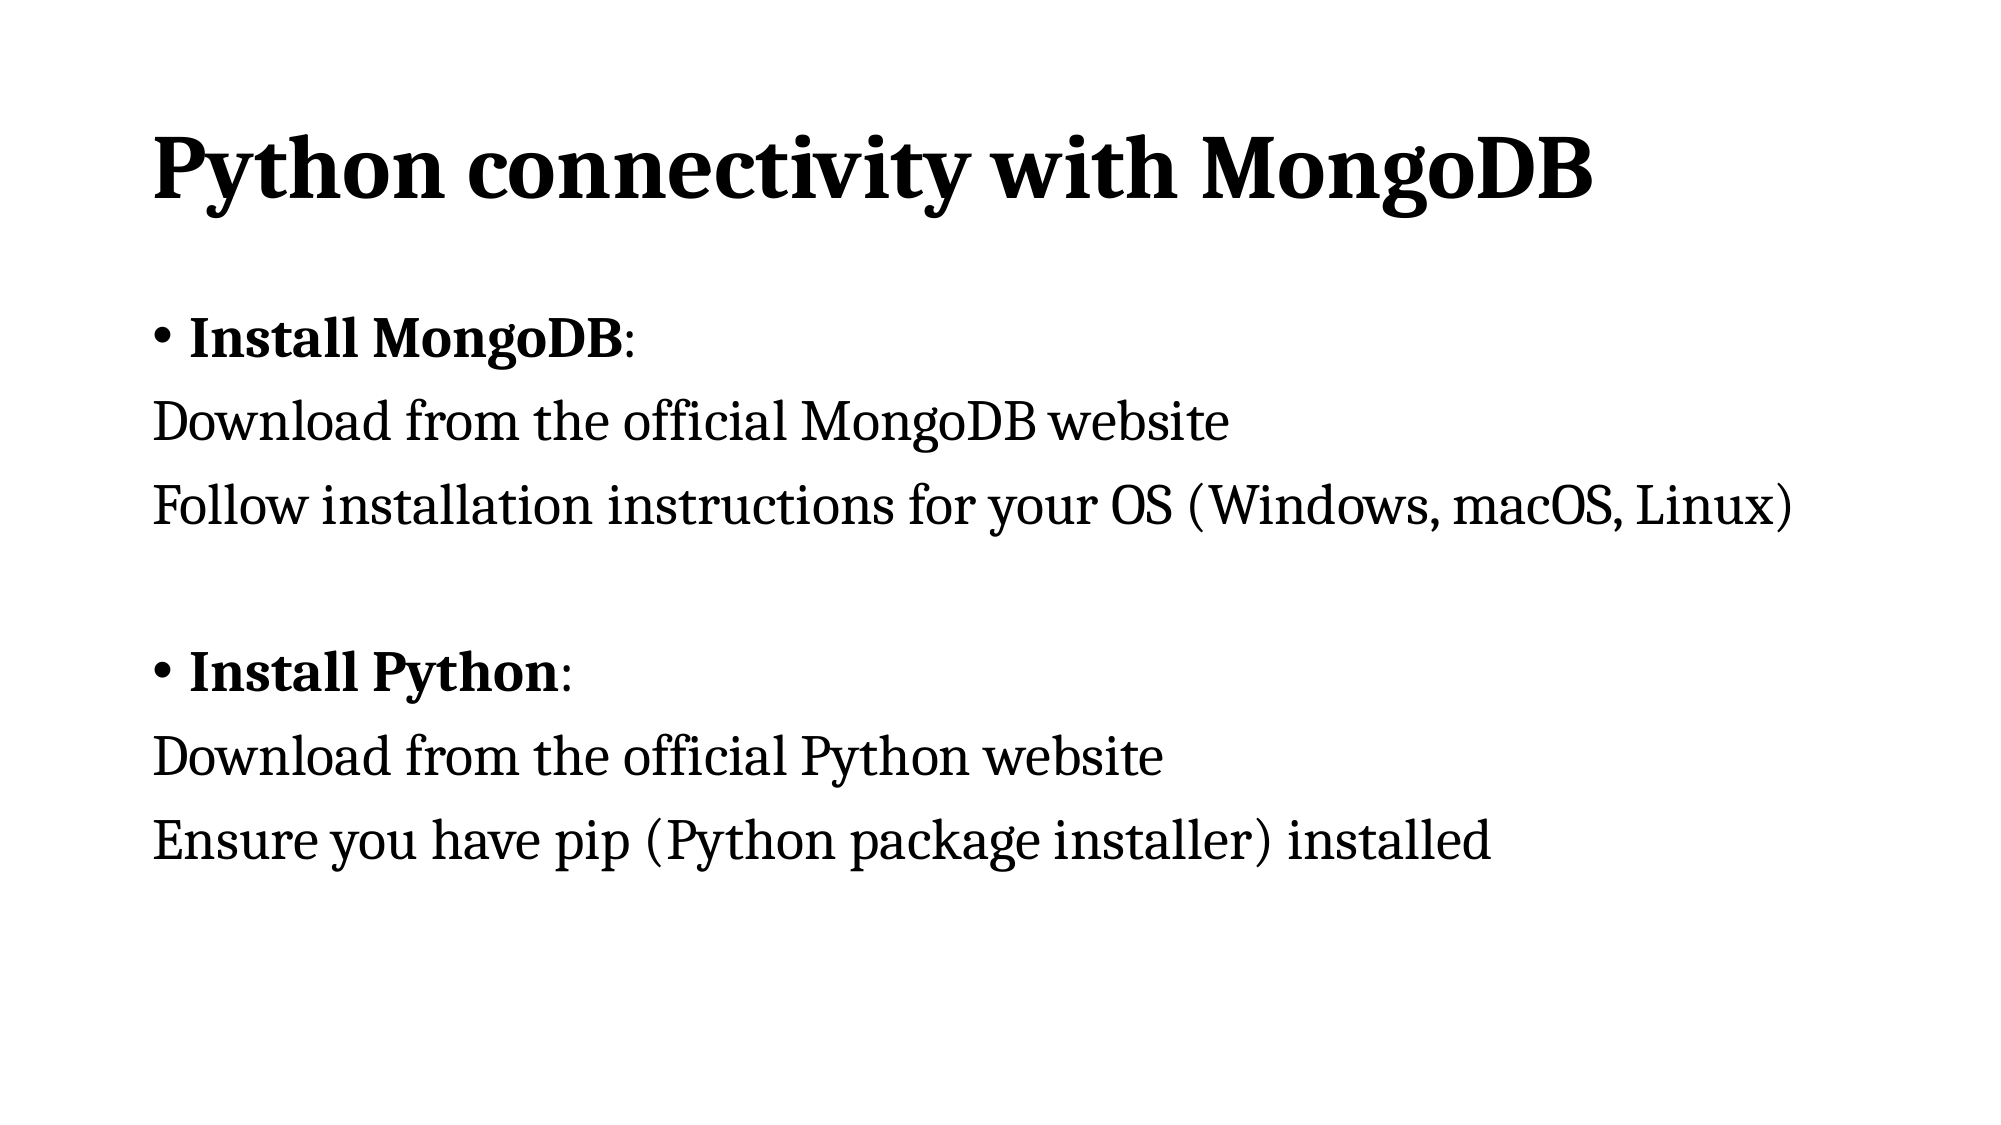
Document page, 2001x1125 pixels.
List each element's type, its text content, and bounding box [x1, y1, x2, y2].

list Install MongoDB: Download from the official MongoDB website Follow installation instructions for your OS (Windows, macOS, Linux) Install Python: Download from the official Python website Ensure you have pip (Python package installer) installed [137, 299, 1863, 1014]
title Python connectivity with MongoDB [137, 59, 1863, 278]
